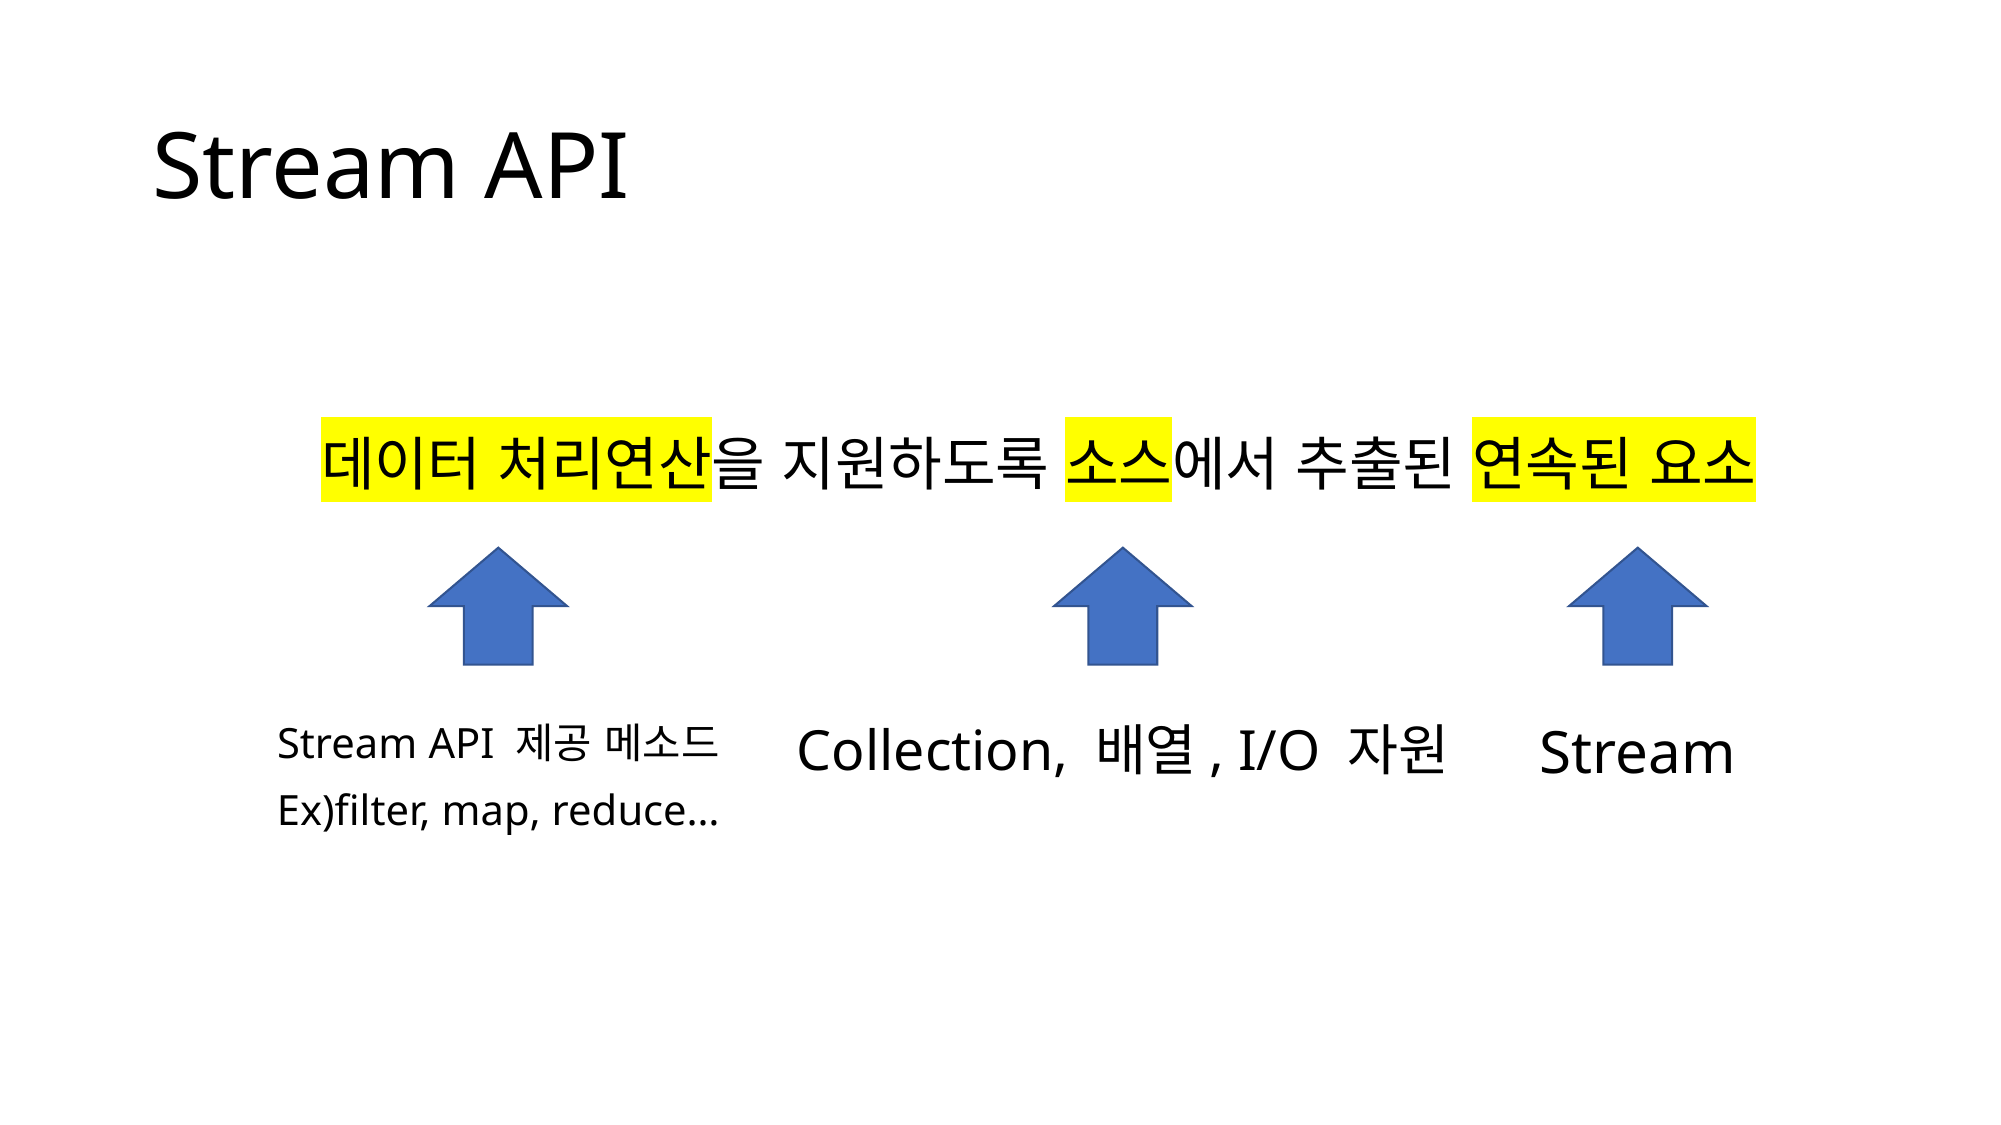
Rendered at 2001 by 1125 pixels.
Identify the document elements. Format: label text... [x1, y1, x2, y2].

list 데이터 처리연산을 지원하도록 소스에서 추출된 연속된 요소 [176, 427, 1901, 545]
text_box [1566, 546, 1710, 666]
text_box Stream [1511, 715, 1764, 850]
text_box [1051, 546, 1195, 666]
text_box Stream API 제공 메소드 Ex)filter, map, reduce… [186, 715, 811, 850]
title Stream API [137, 59, 1863, 278]
text_box Collection, 배열, I/O 자원 [811, 715, 1469, 850]
text_box [426, 546, 570, 666]
